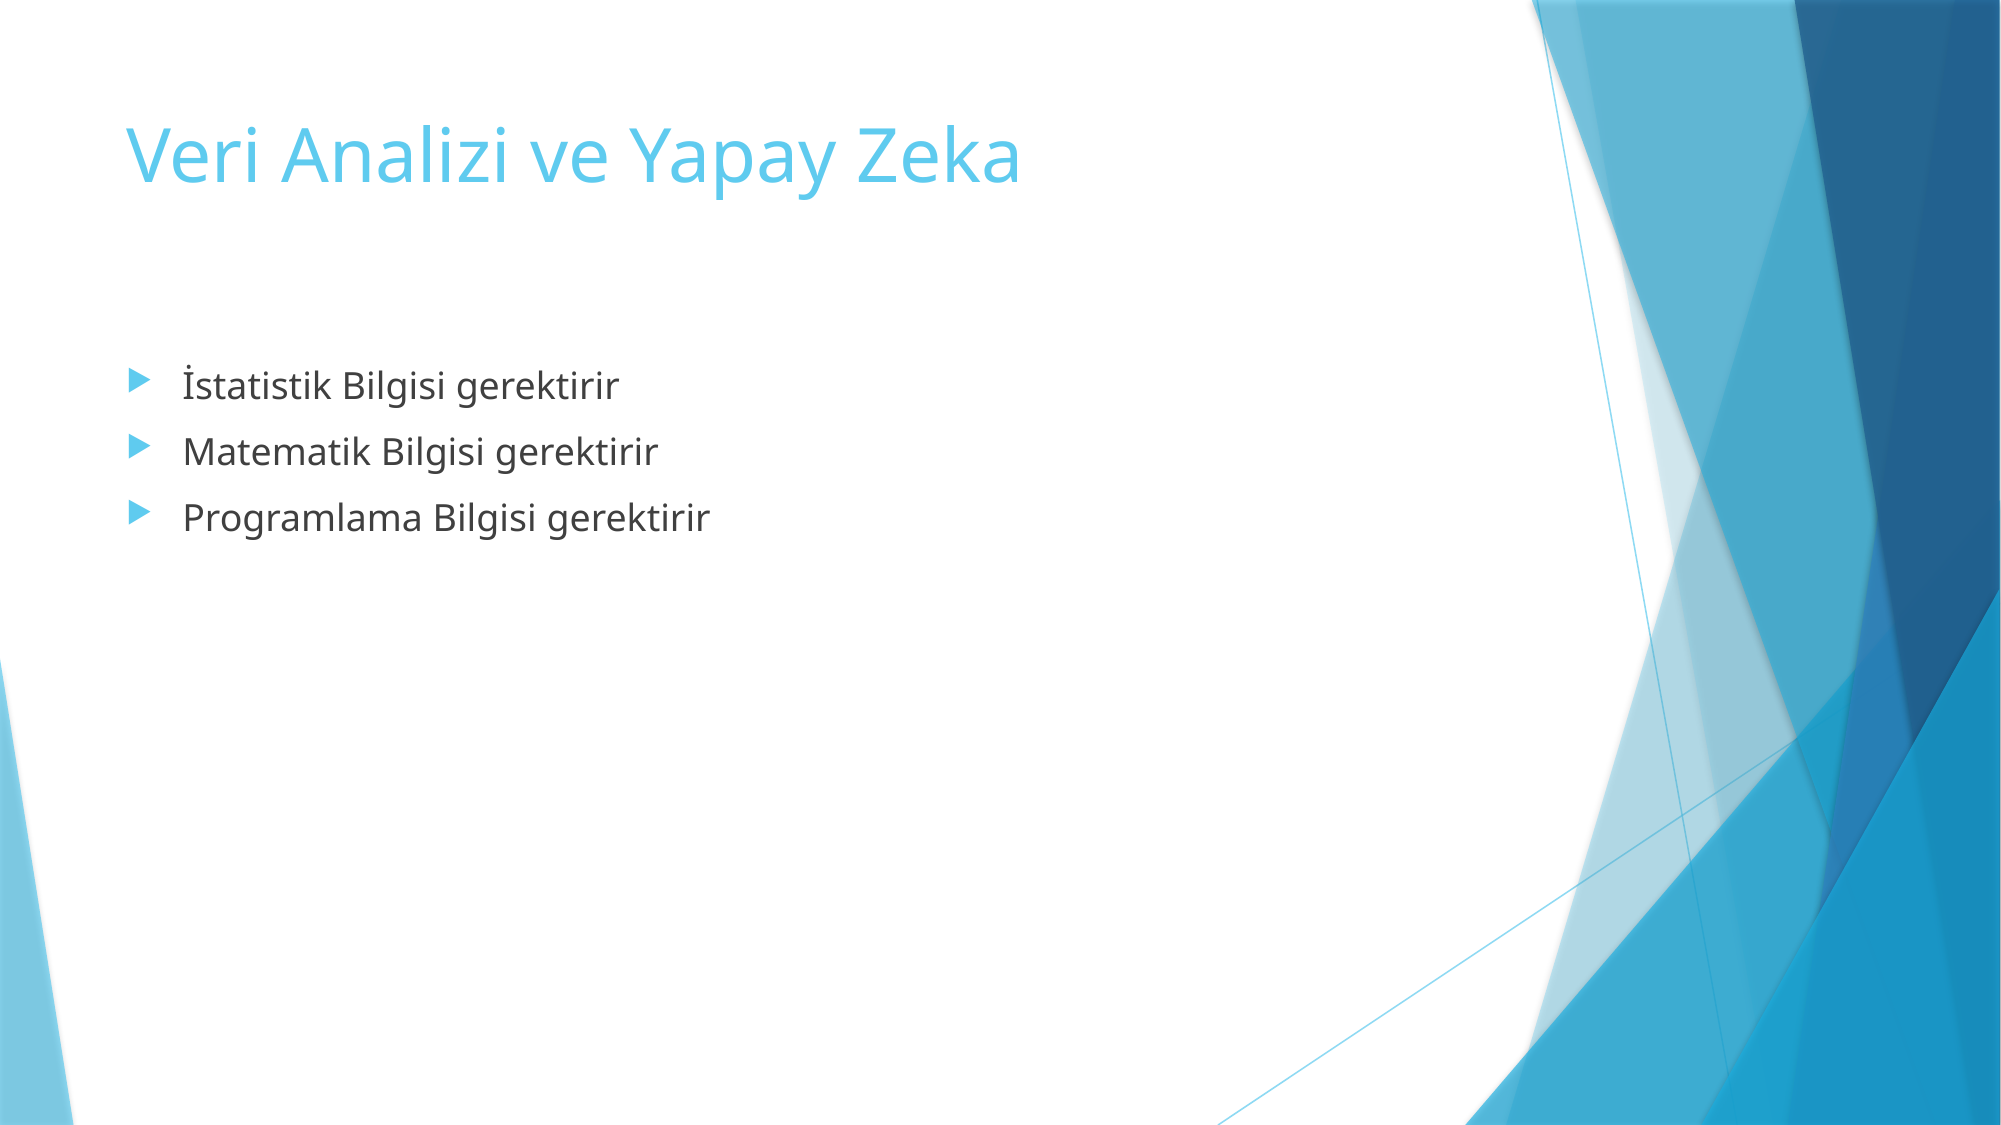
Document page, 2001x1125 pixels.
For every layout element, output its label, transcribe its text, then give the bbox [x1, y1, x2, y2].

title Veri Analizi ve Yapay Zeka [111, 99, 1522, 317]
list İstatistik Bilgisi gerektirir Matematik Bilgisi gerektirir Programlama Bilgisi gerektirir [111, 354, 1522, 992]
